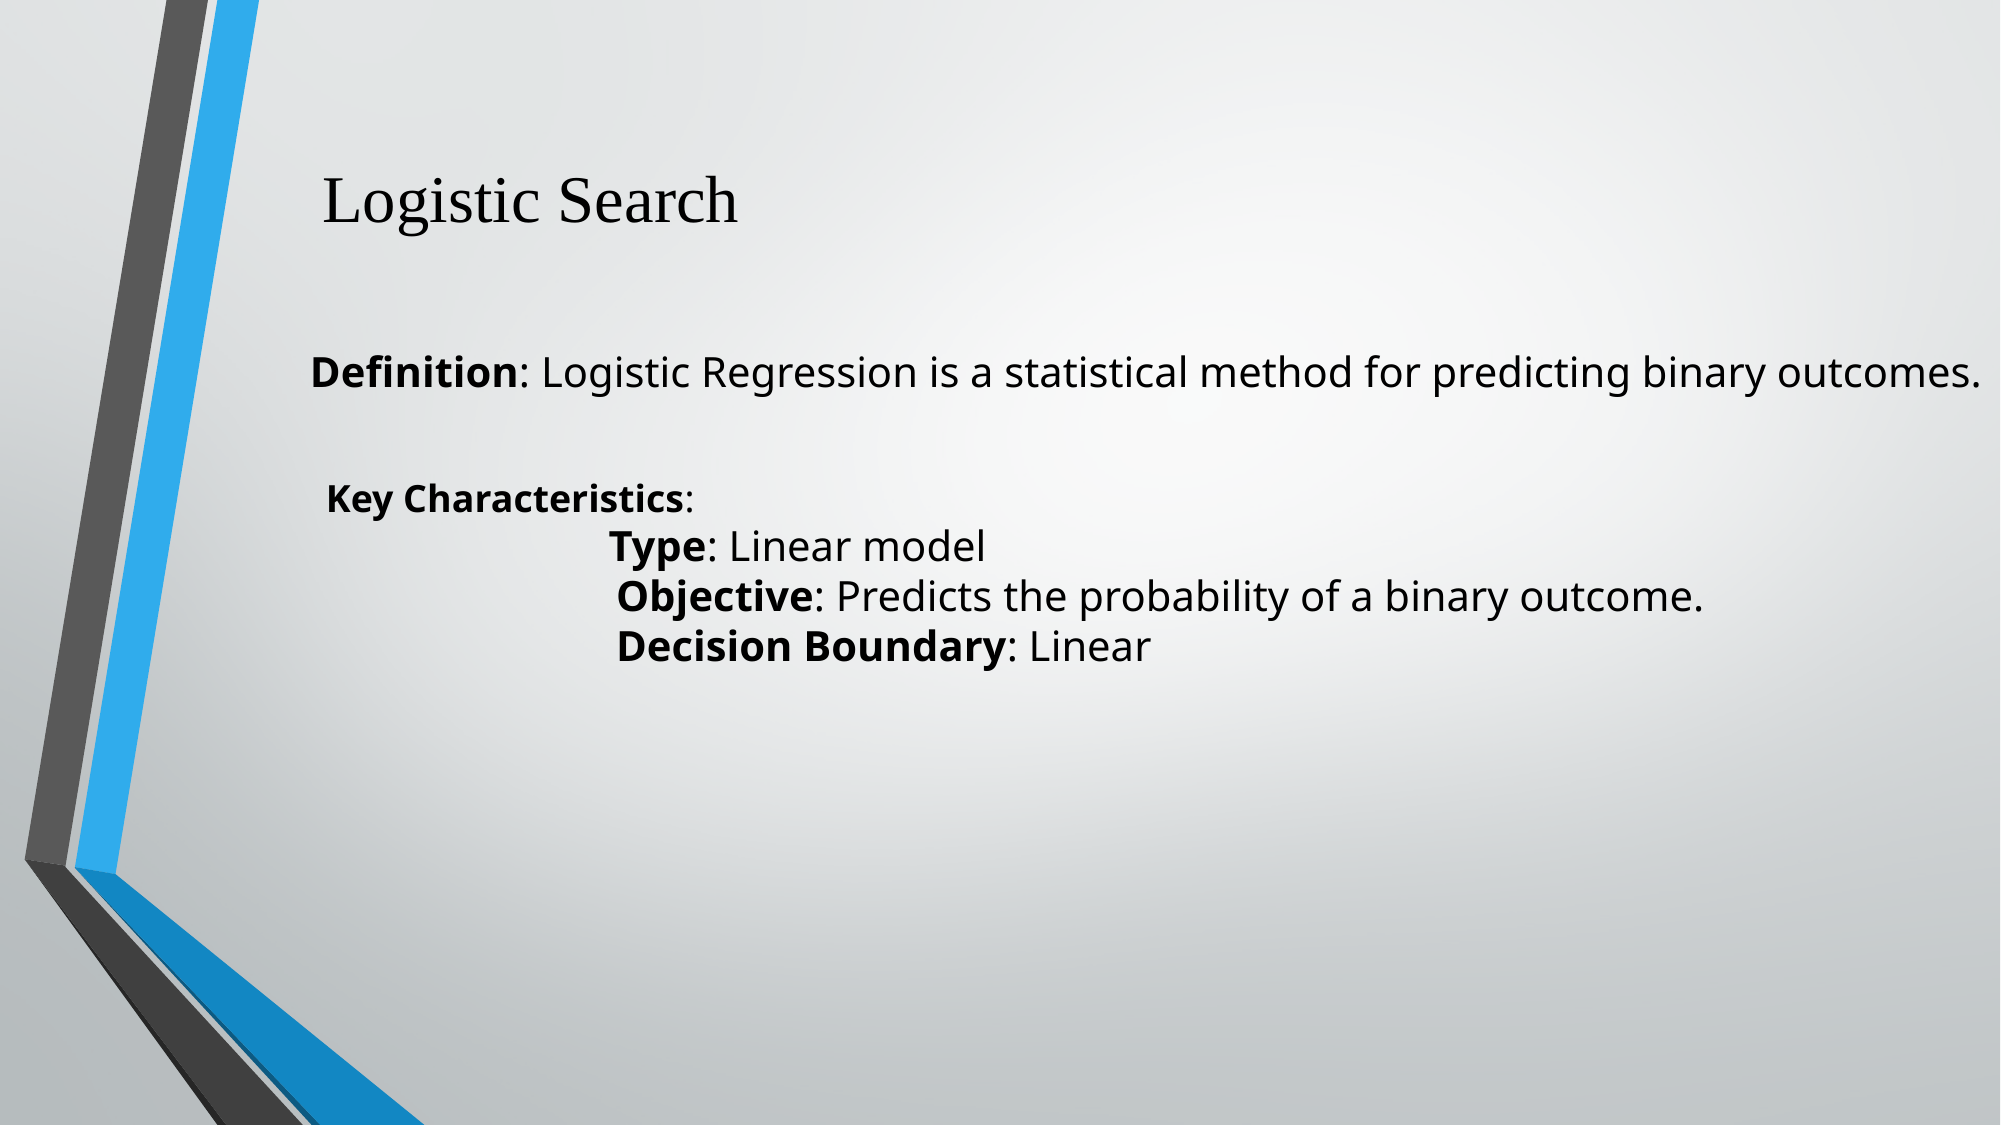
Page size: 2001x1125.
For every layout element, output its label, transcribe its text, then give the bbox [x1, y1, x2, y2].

text_box Logistic Search [307, 148, 755, 244]
text_box Definition: Logistic Regression is a statistical method for predicting binary outcomes. [295, 338, 1998, 404]
text_box Key Characteristics: Type: Linear model Objective: Predicts the probability of a binary outcome. Decision Boundary: Linear [310, 467, 1720, 753]
